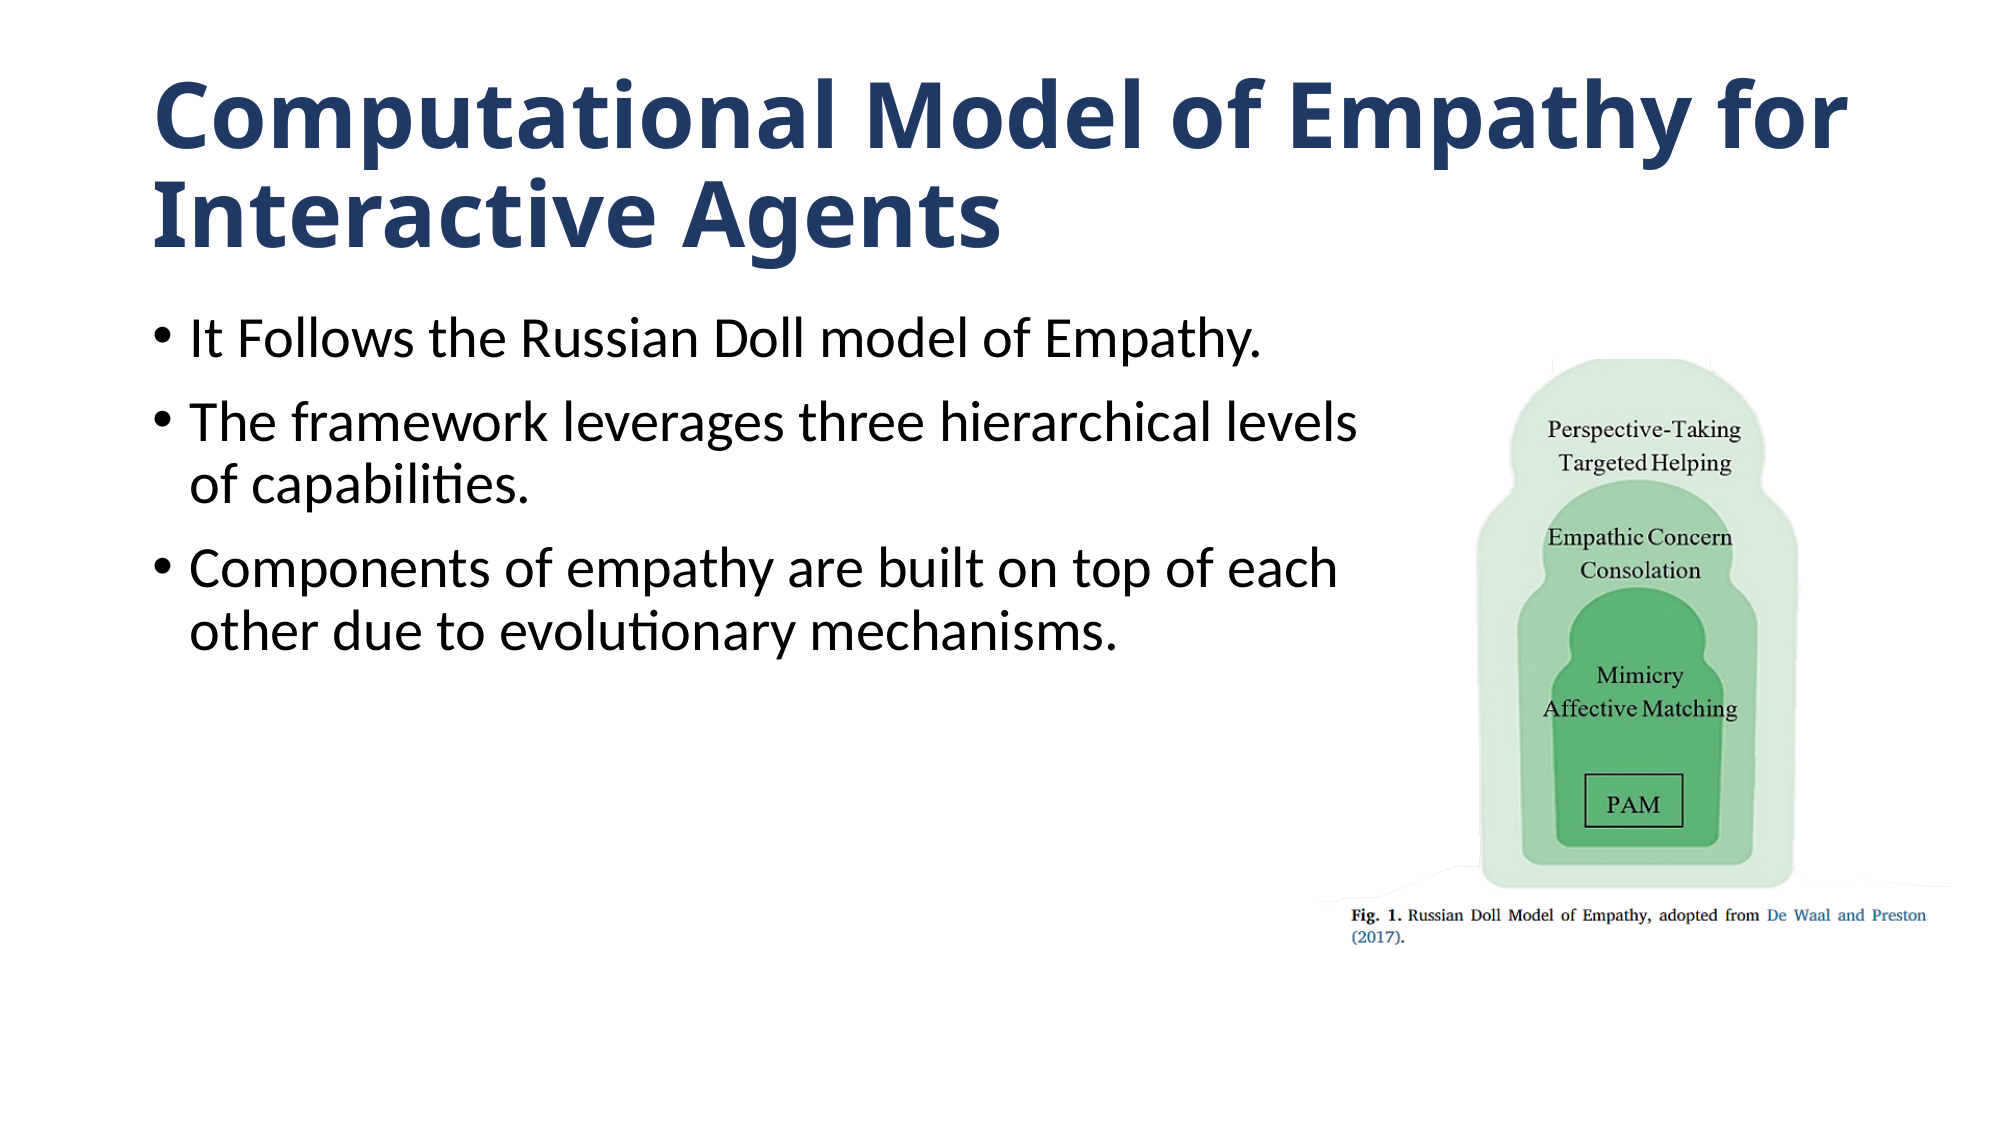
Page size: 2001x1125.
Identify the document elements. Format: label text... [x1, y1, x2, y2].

picture [1314, 359, 1950, 954]
list It Follows the Russian Doll model of Empathy. The framework leverages three hierarchical levels of capabilities. Components of empathy are built on top of each other due to evolutionary mechanisms. [137, 299, 1382, 1014]
title Computational Model of Empathy for Interactive Agents [137, 59, 1950, 278]
